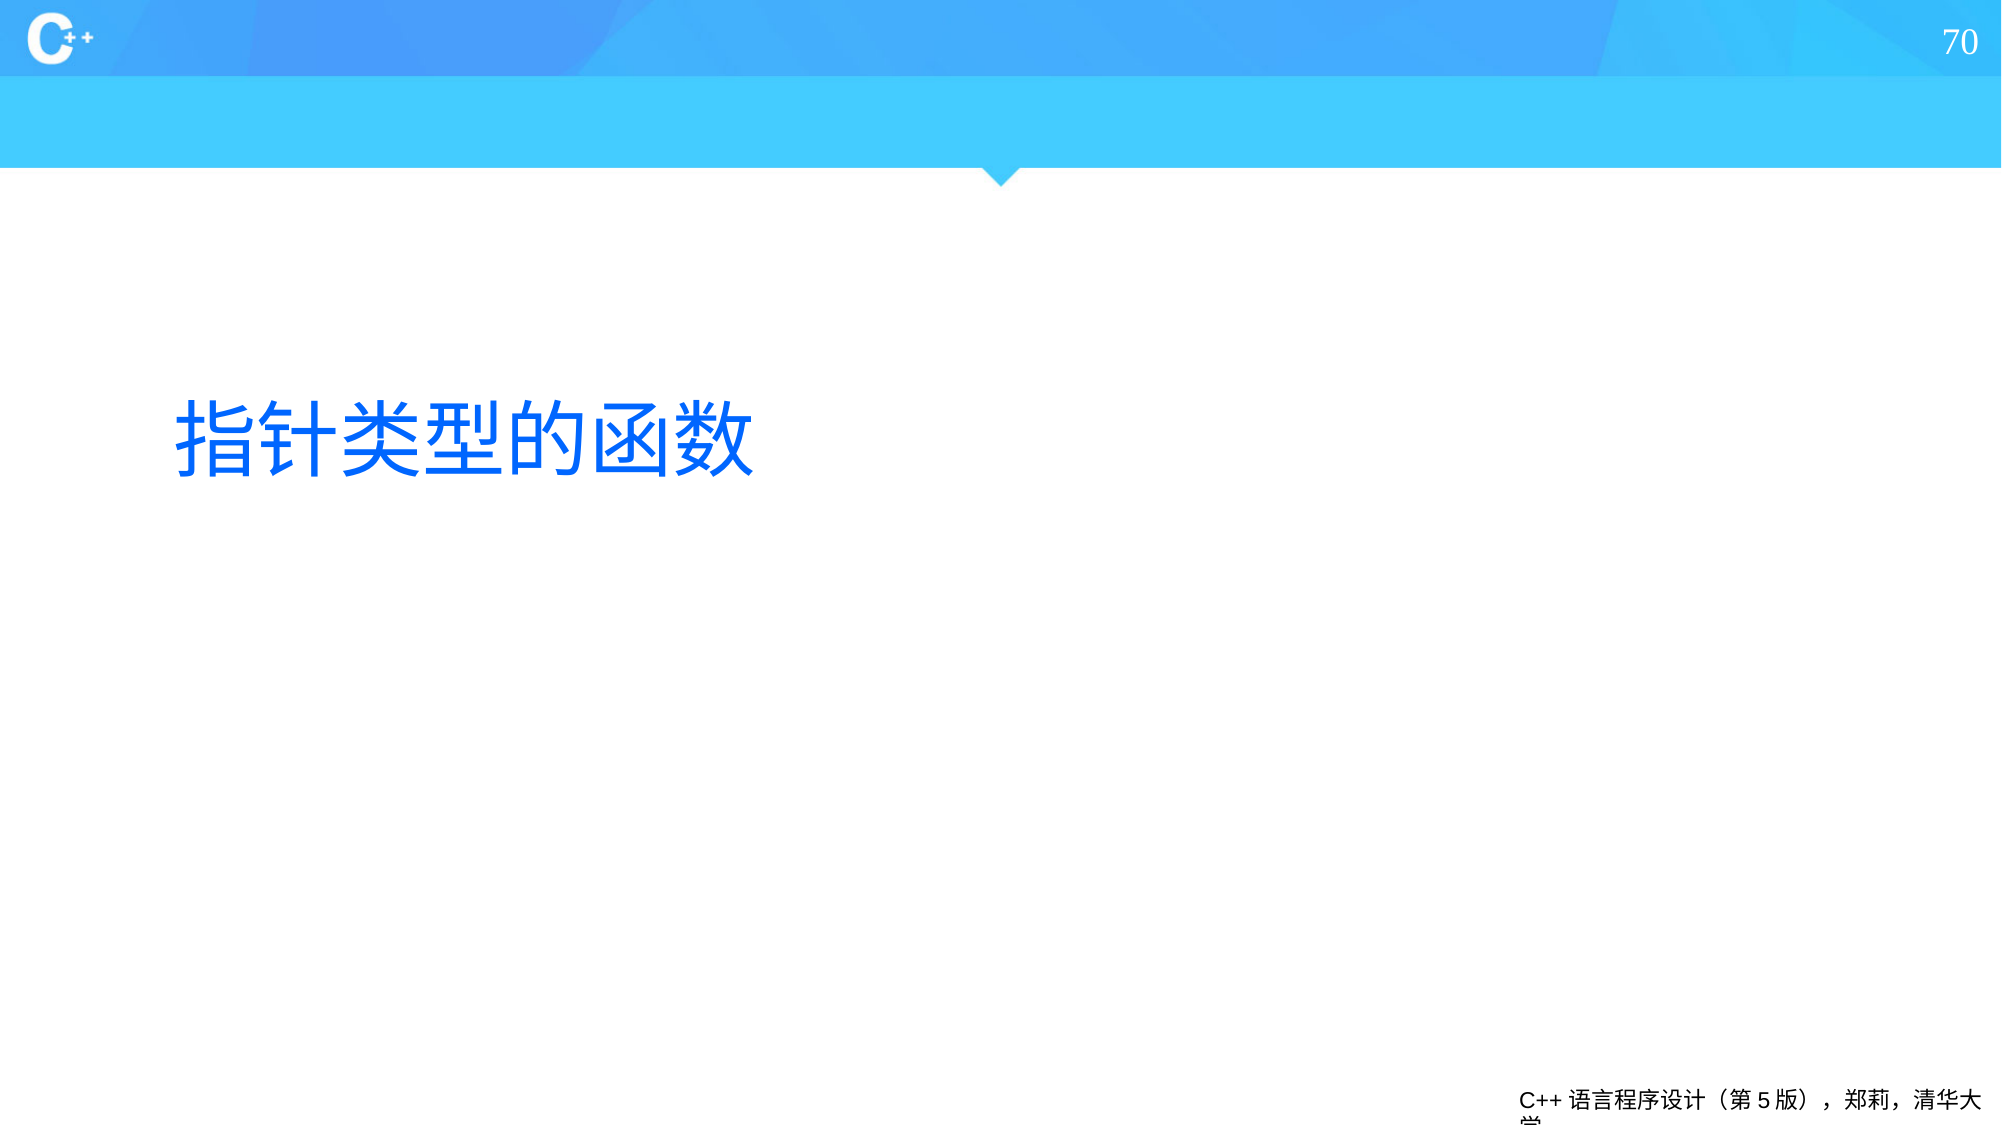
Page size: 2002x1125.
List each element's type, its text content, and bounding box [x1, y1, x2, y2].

slide_number 70 [1543, 9, 1995, 70]
title 指针类型的函数 [158, 324, 1859, 549]
picture [0, 0, 2002, 1125]
